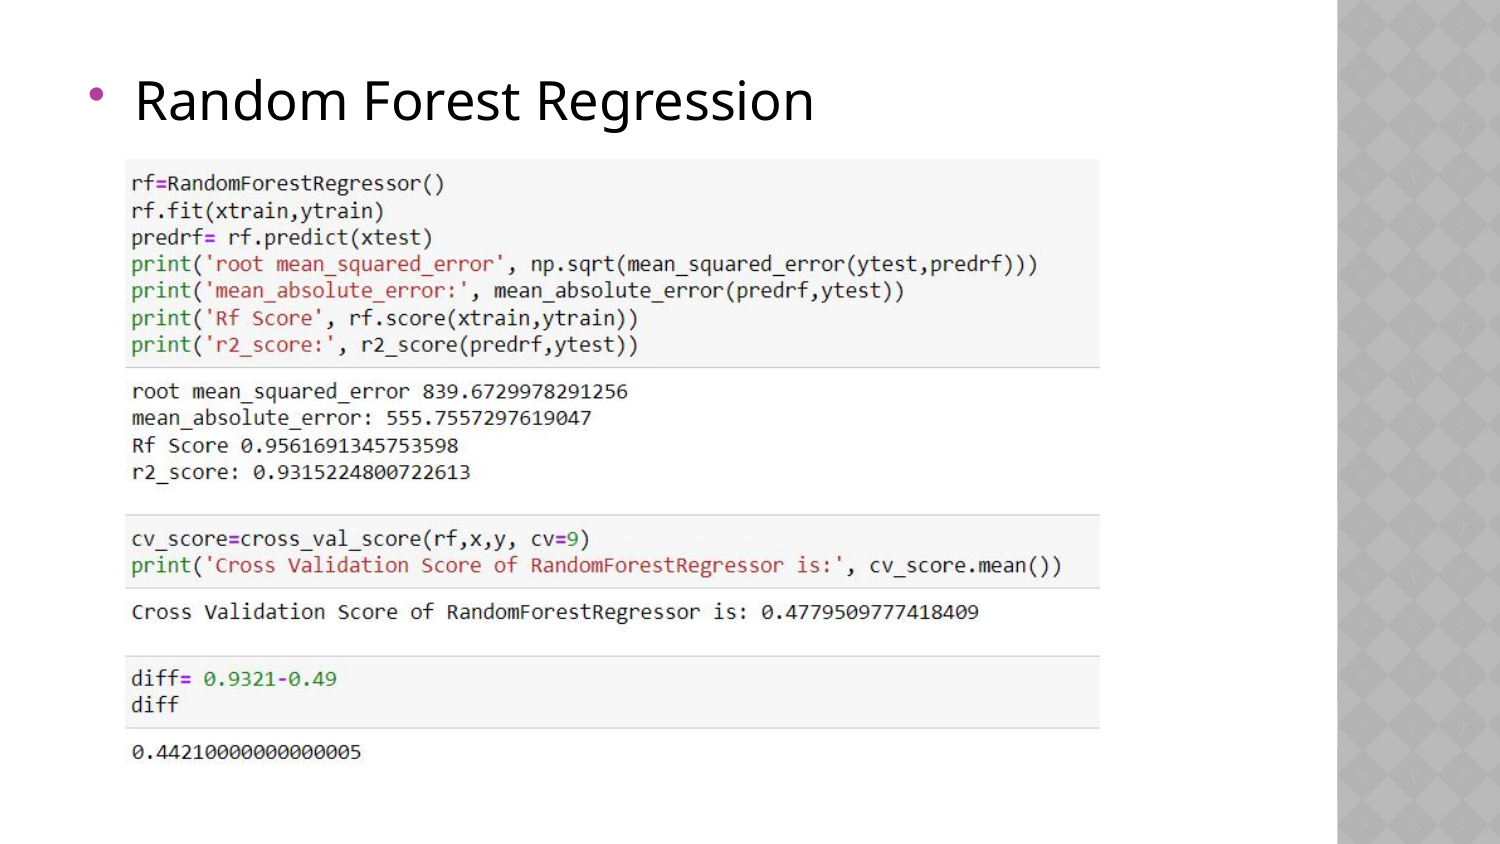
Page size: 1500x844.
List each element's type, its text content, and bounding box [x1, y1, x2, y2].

picture [124, 158, 1101, 783]
list Random Forest Regression [75, 59, 1263, 795]
